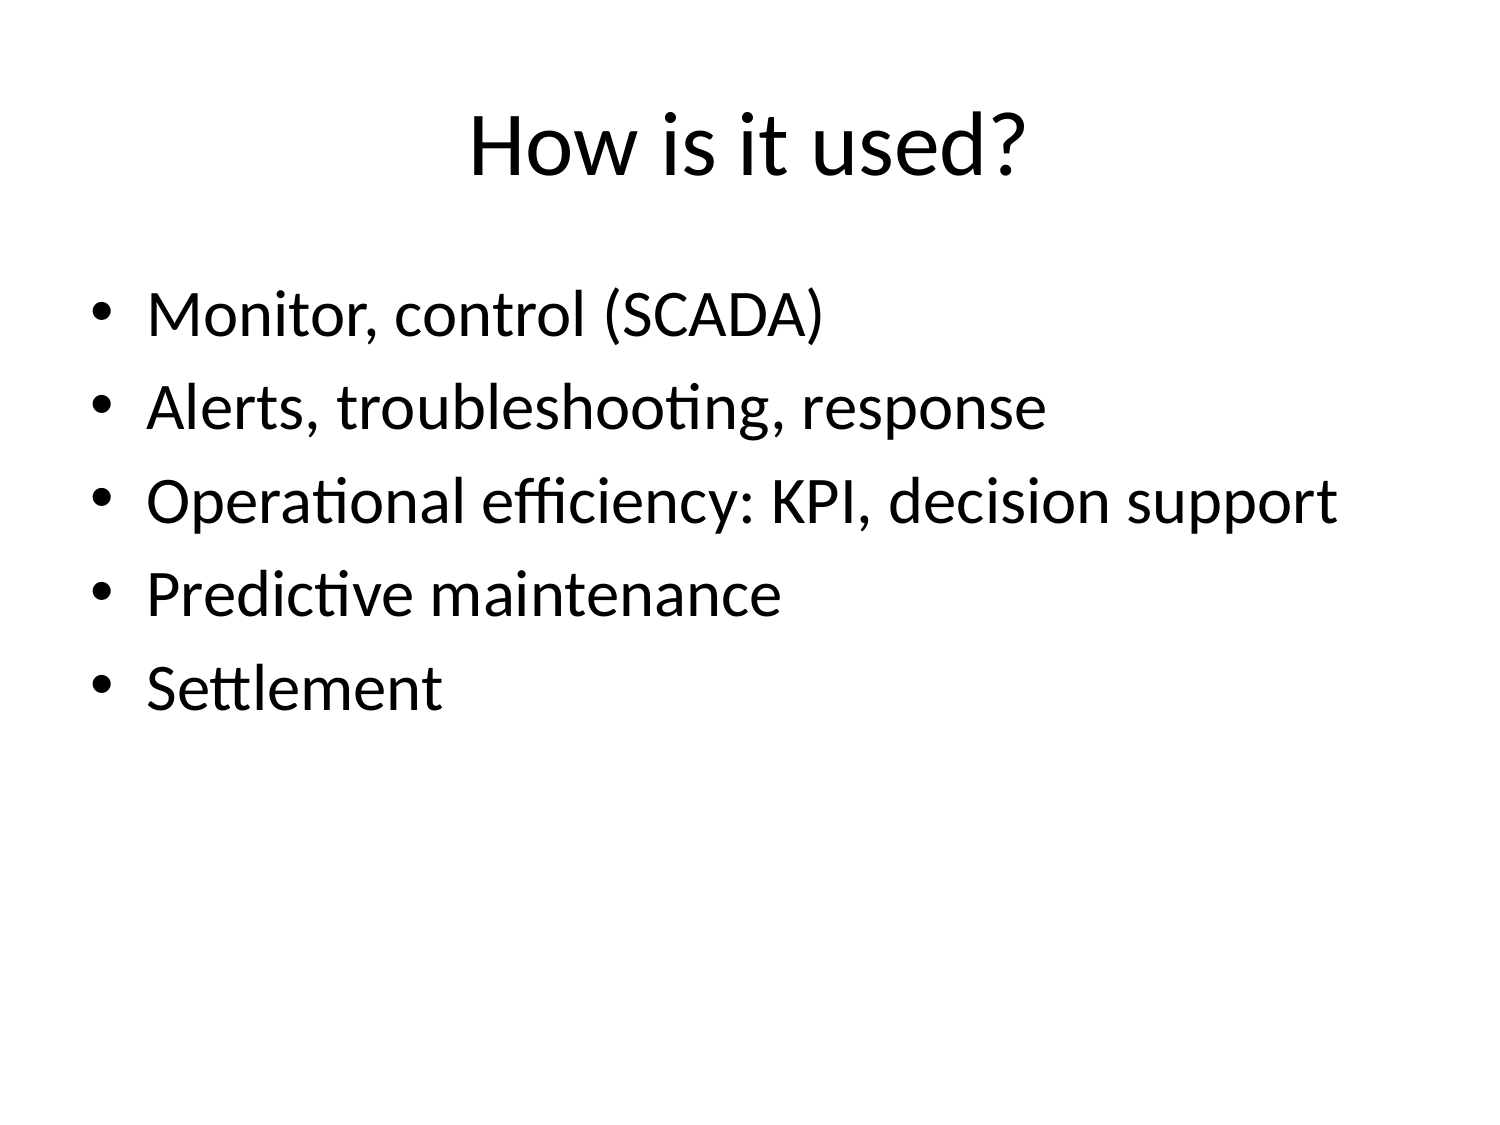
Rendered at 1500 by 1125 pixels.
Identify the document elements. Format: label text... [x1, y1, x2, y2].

list Monitor, control (SCADA) Alerts, troubleshooting, response Operational efficiency: KPI, decision support Predictive maintenance Settlement [75, 262, 1425, 1005]
title How is it used? [75, 45, 1425, 233]
